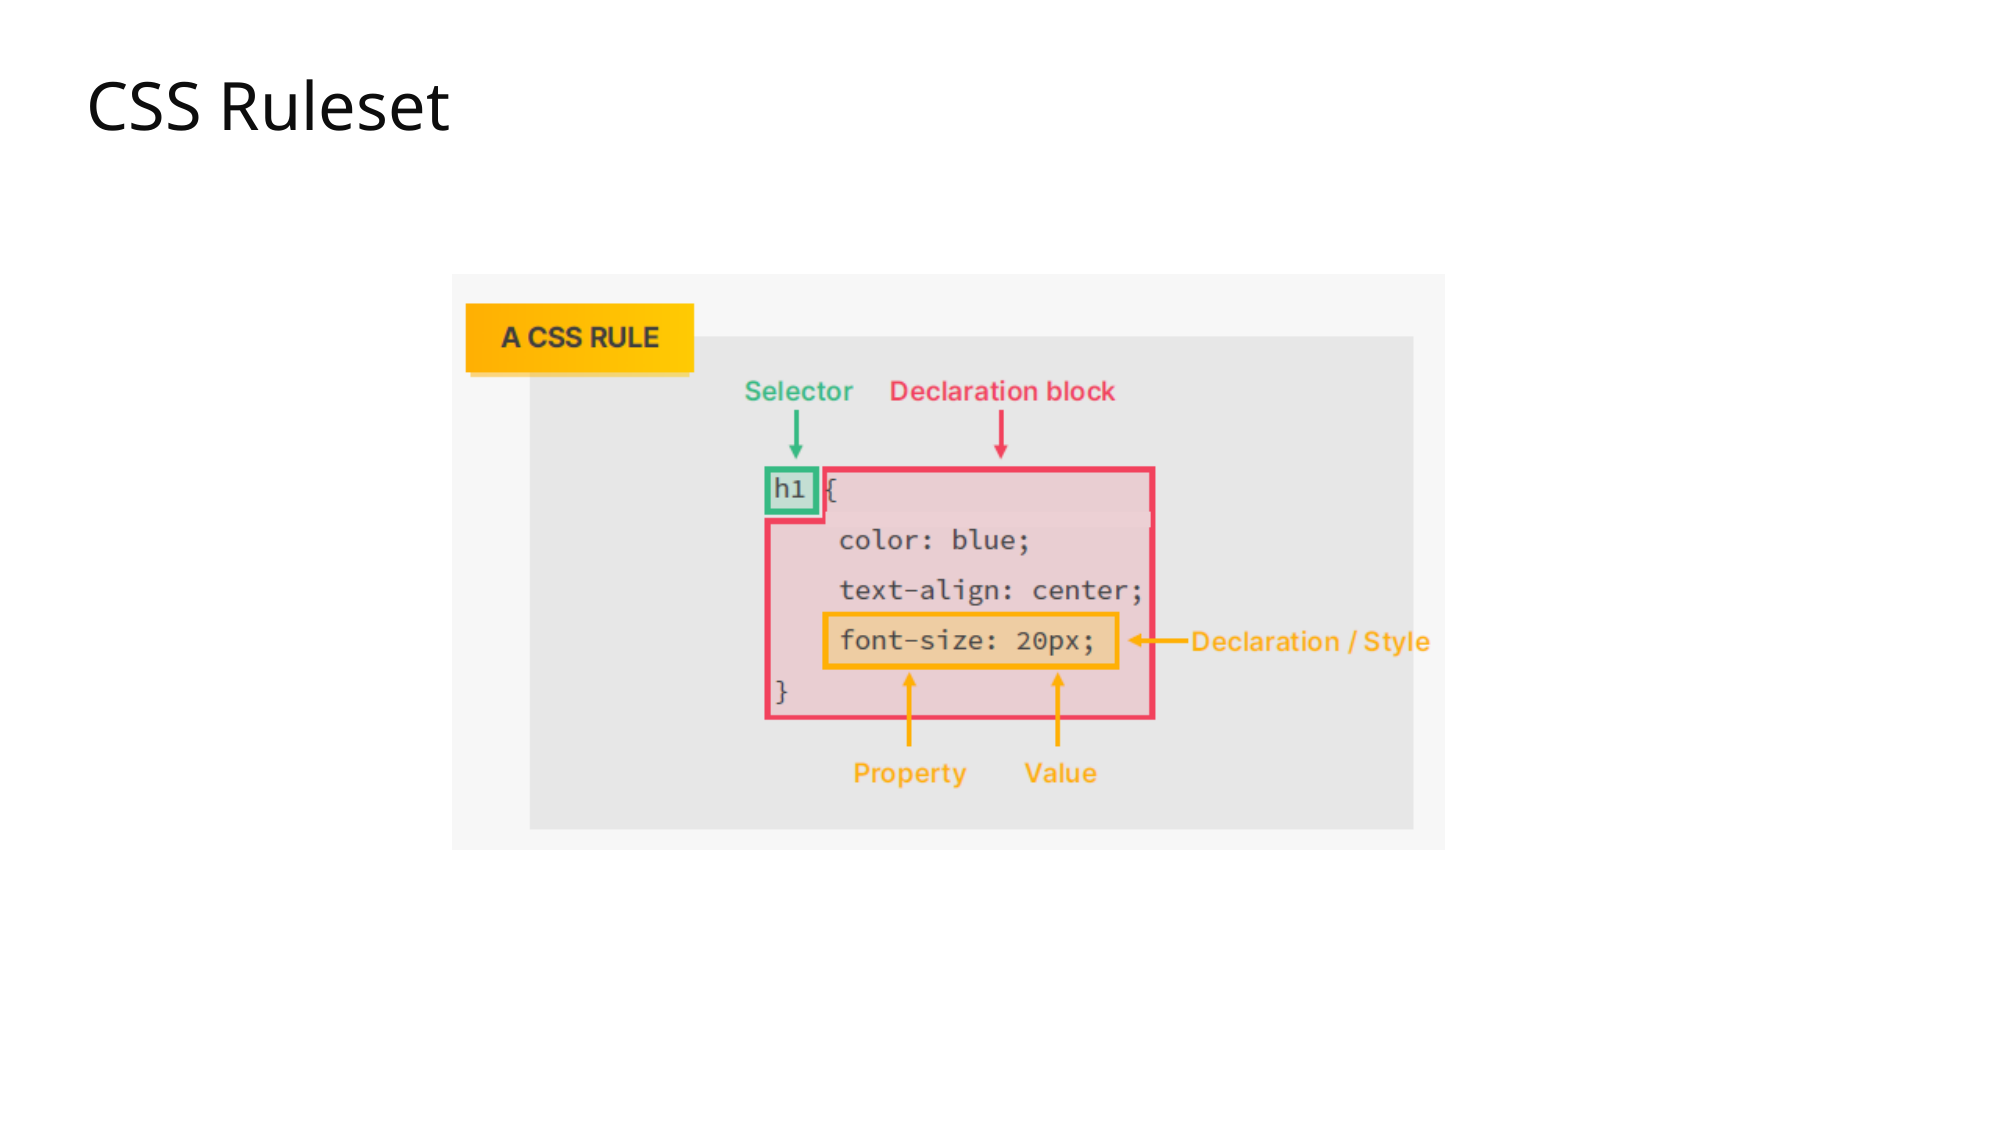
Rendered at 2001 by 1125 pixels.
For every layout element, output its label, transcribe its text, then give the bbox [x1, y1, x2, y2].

picture [452, 274, 1445, 850]
text_box CSS Ruleset [71, 56, 1534, 205]
